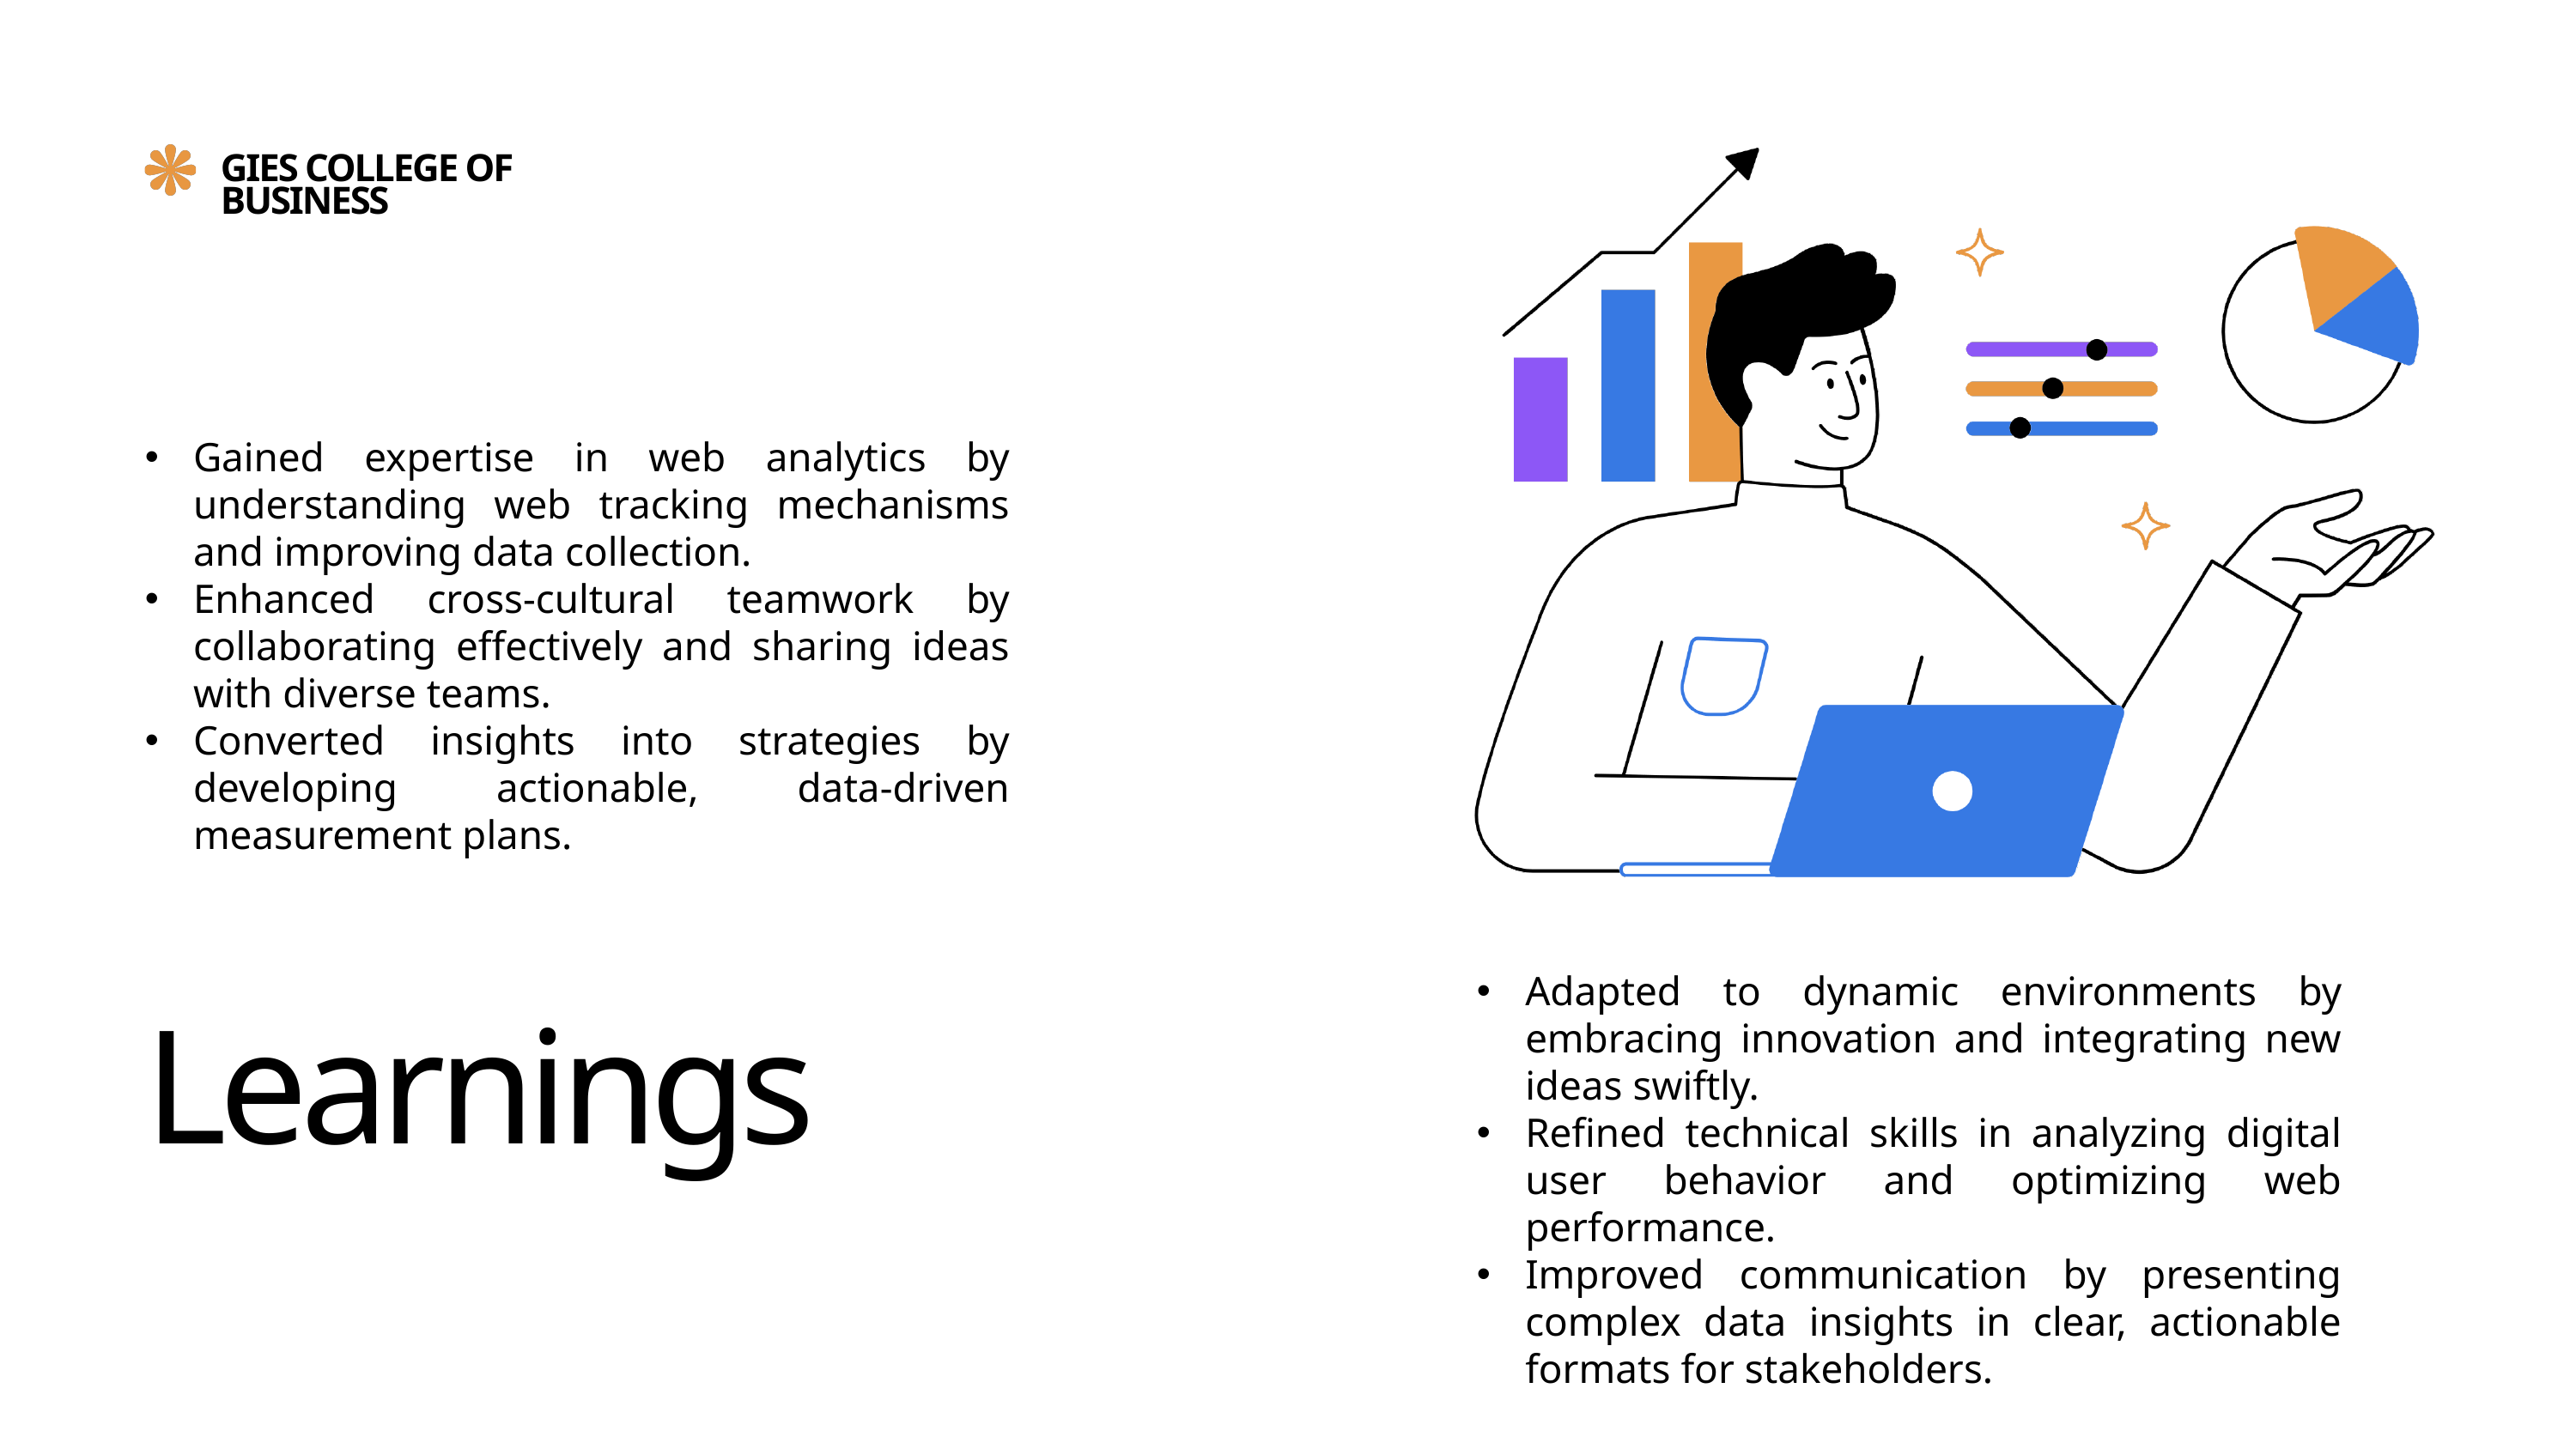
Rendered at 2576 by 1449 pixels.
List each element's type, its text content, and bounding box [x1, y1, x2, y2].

text_box GIES COLLEGE OF BUSINESS [220, 155, 687, 221]
text_box Adapted to dynamic environments by embracing innovation and integrating new ideas swiftly. Refined technical skills in analyzing digital user behavior and optimizing web performance. Improved communication by presenting complex data insights in clear, actionable formats for stakeholders. [1477, 967, 2342, 1391]
text_box [144, 144, 197, 197]
text_box Gained expertise in web analytics by understanding web tracking mechanisms and improving data collection. Enhanced cross-cultural teamwork by collaborating effectively and sharing ideas with diverse teams. Converted insights into strategies by developing actionable, data-driven measurement plans. [144, 432, 1011, 858]
text_box [1472, 148, 2436, 877]
text_box Learnings [144, 1039, 1128, 1176]
